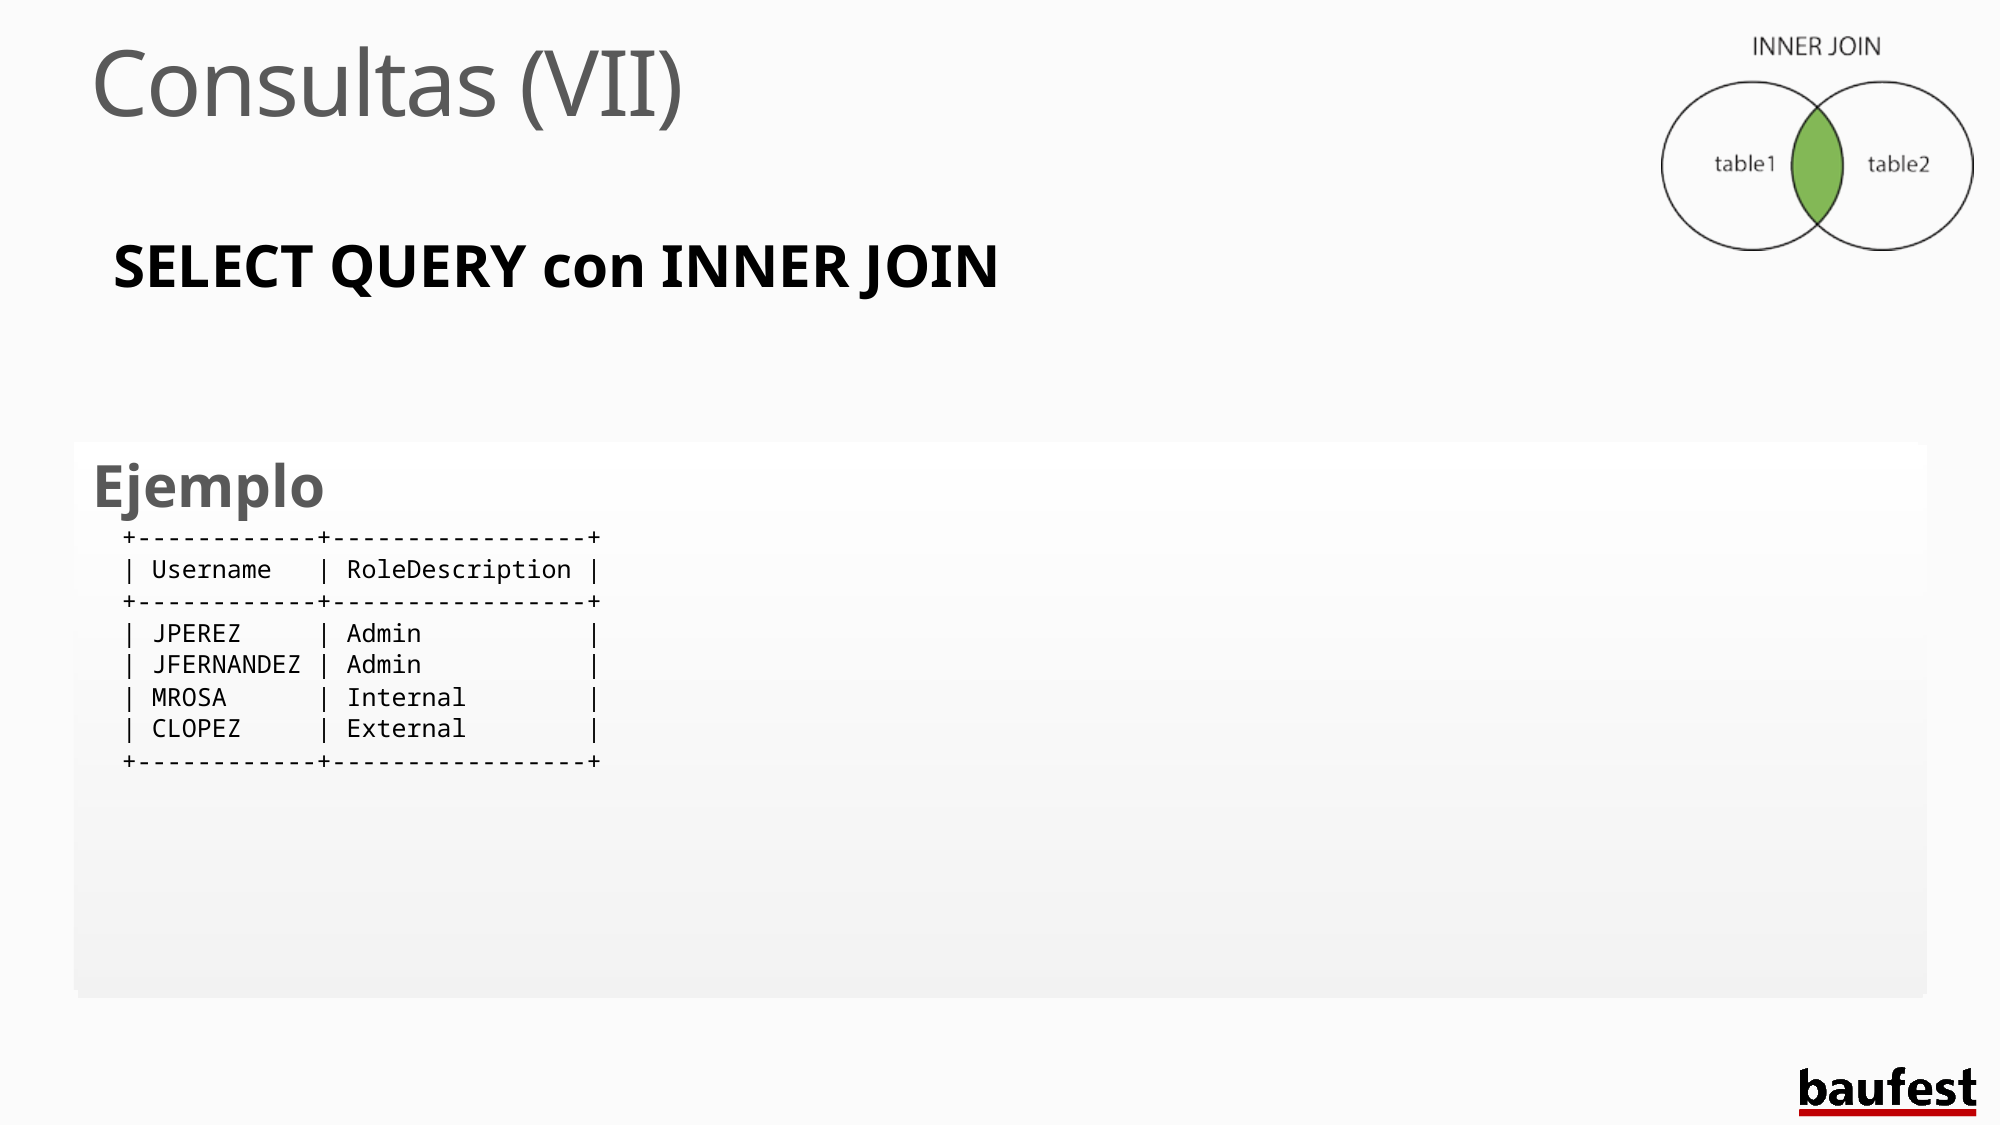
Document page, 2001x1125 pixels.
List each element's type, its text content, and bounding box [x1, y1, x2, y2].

picture [1660, 23, 1974, 251]
text_box Ejemplo Users Roles +----+------------+---------+ +----+-------------+ | Id | Username | RoleId | | Id | Description | +----+------------+---------+ +----+-------------+ | 1 | JPEREZ | 1 | | 1 | Admin | | 2 | JFERNANDEZ | 1 | | 2 | Internal | | 3 | MROSA | 2 | | 3 | External | | 4 | CLOPEZ | 3 | | 4 | Denied | | 5 | JMARIA | NULL | +----+-------------+ +----+------------+---------+ [73, 442, 1919, 991]
picture [1799, 1066, 1977, 1117]
text_box Ejemplo +------------+-----------------+ | Username | RoleDescription | +------------+-----------------+ | JPEREZ | Admin | | JFERNANDEZ | Admin | | MROSA | Internal | | CLOPEZ | External | +------------+-----------------+ [78, 449, 1923, 998]
text_box Ejemplo SELECT U.Username, R.Description AS RoleDescription FROM Users AS U INNER JOIN Roles AS R ON U.RoleId = R.Id; SELECT U.Username, R.Description AS RoleDescription FROM Users AS U JOIN Roles AS R ON U.RoleId = R.Id; [82, 445, 1927, 994]
title Consultas (VII) [90, 37, 1655, 138]
list SELECT QUERY con INNER JOIN [113, 237, 1896, 322]
